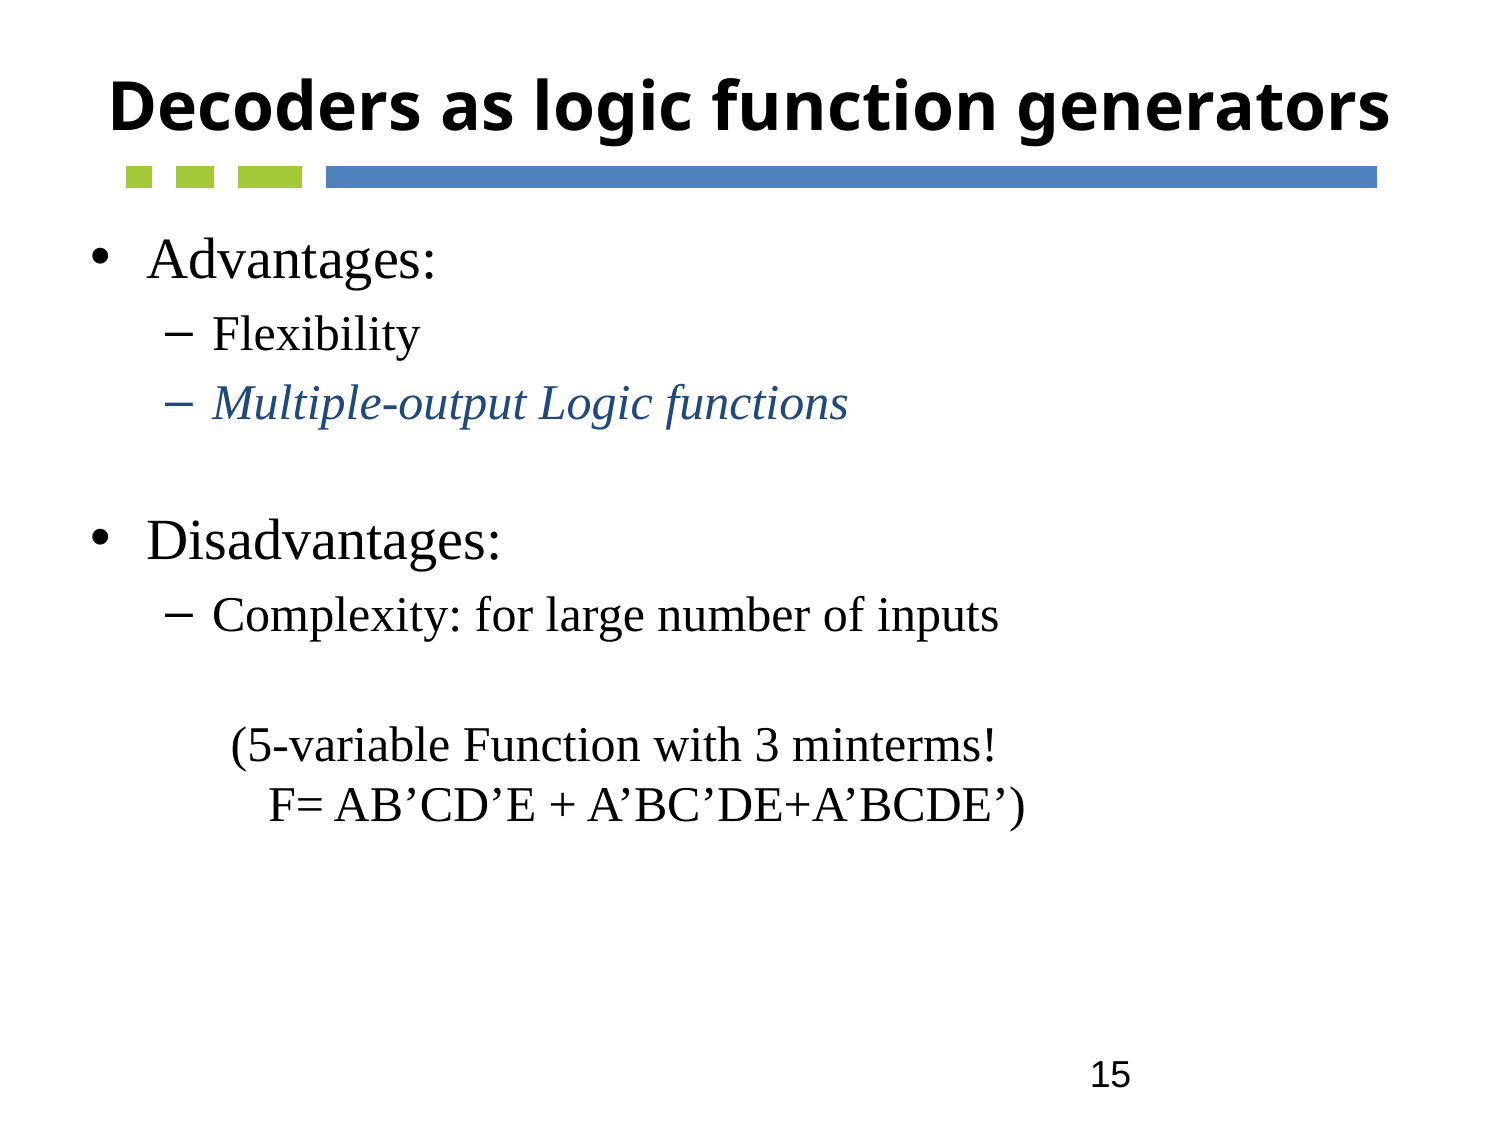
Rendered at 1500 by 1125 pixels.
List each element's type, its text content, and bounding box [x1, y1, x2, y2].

title Decoders as logic function generators [75, 45, 1425, 163]
list Advantages: Flexibility Multiple-output Logic functions Disadvantages: Complexity: for large number of inputs (5-variable Function with 3 minterms! F= AB’CD’E + A’BC’DE+A’BCDE’) [75, 212, 1425, 1005]
slide_number 15 [1074, 1042, 1425, 1103]
